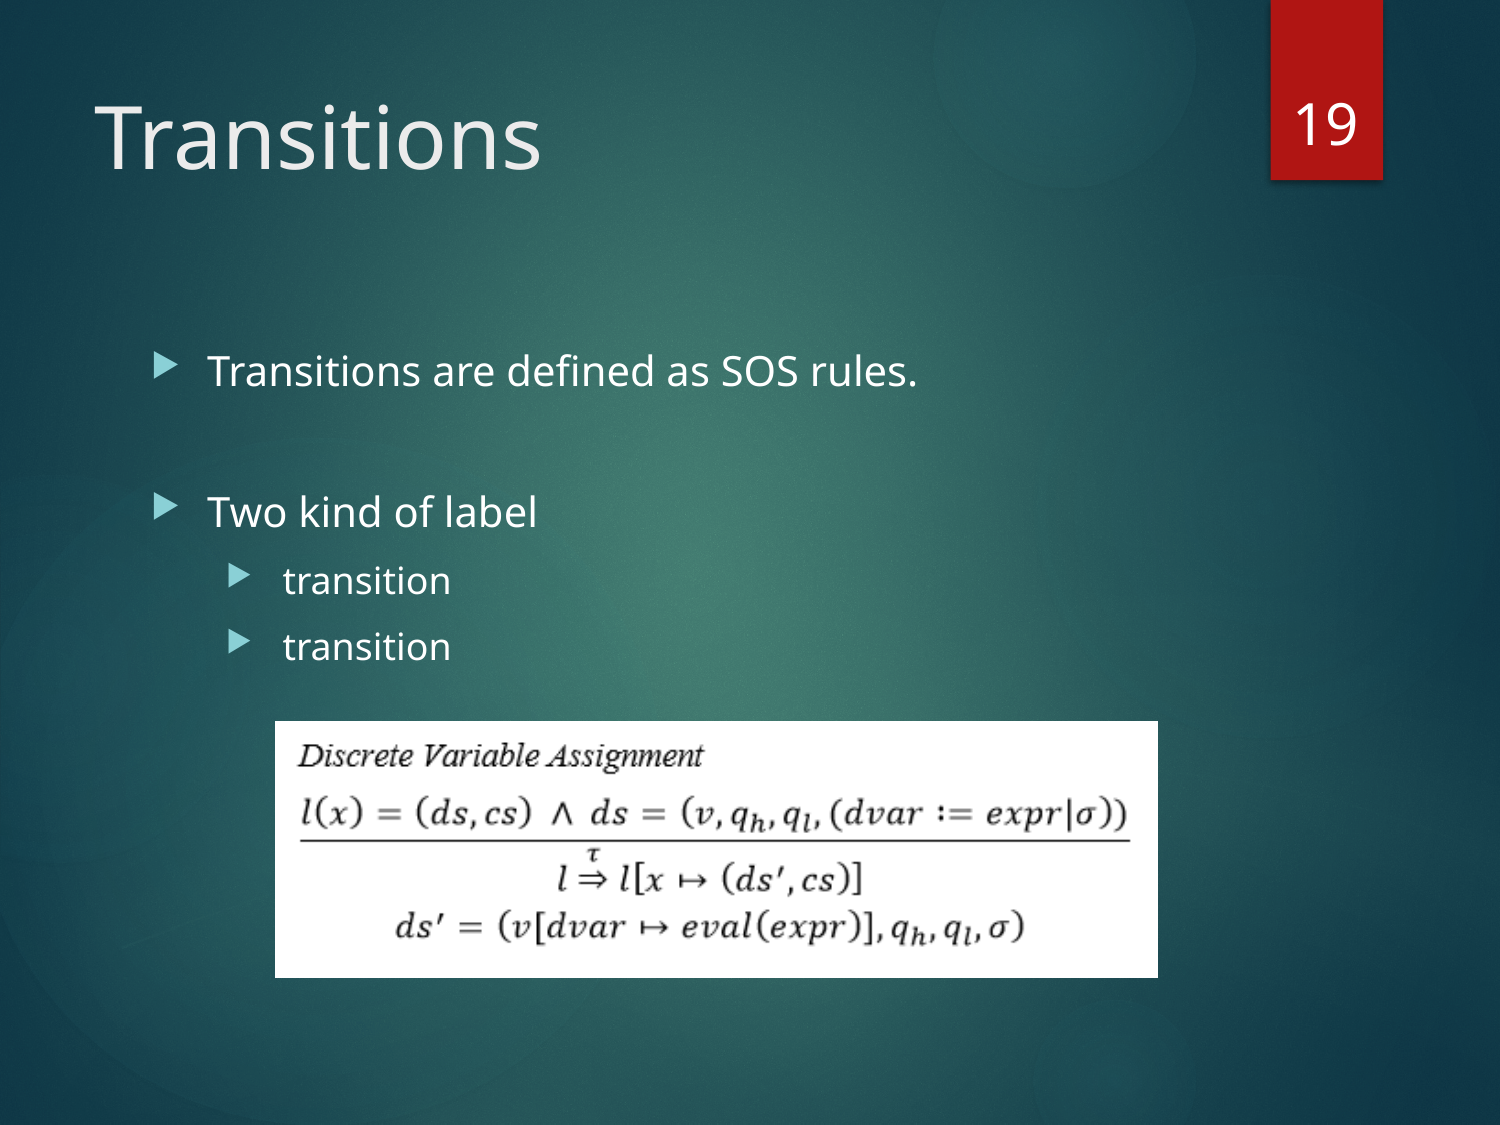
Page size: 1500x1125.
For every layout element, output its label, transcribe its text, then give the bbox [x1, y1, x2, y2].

picture [275, 721, 1158, 978]
slide_number 19 [1273, 48, 1378, 175]
title Transitions [79, 74, 1237, 304]
